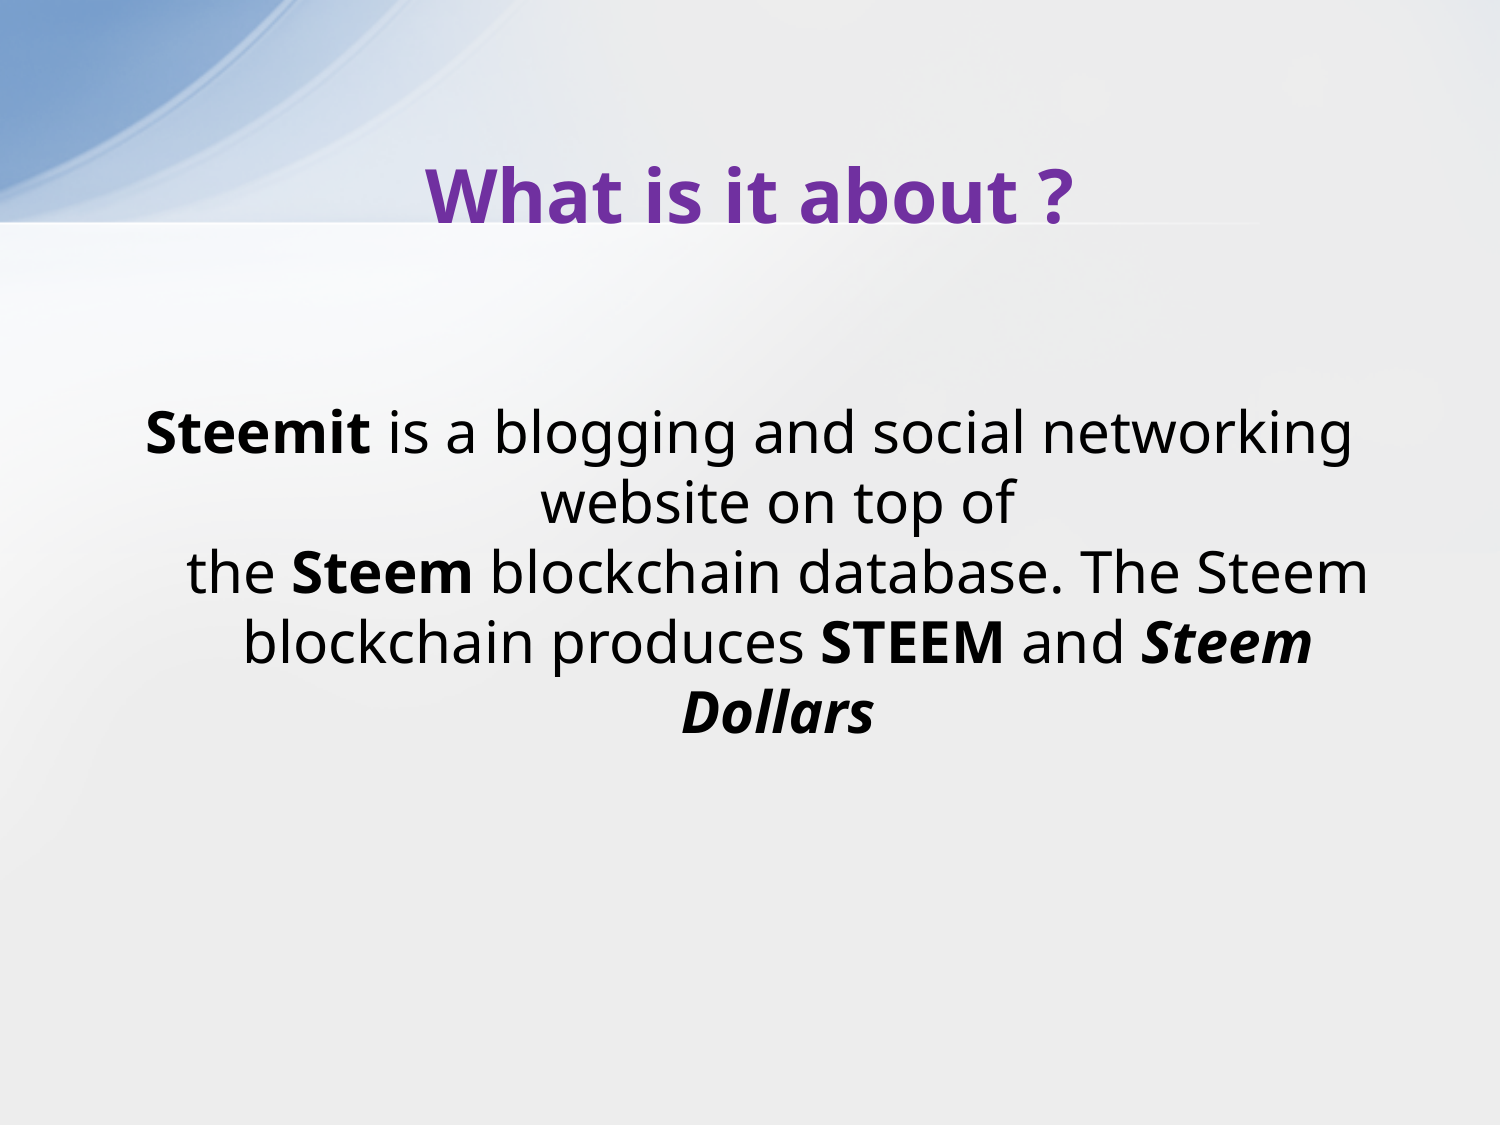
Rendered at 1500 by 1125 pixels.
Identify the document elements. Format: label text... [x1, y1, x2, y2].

list Steemit is a blogging and social networking website on top of the Steem blockchain database. The Steem blockchain produces STEEM and Steem Dollars [75, 387, 1425, 738]
picture [0, 0, 1500, 1125]
title What is it about ? [75, 58, 1425, 247]
